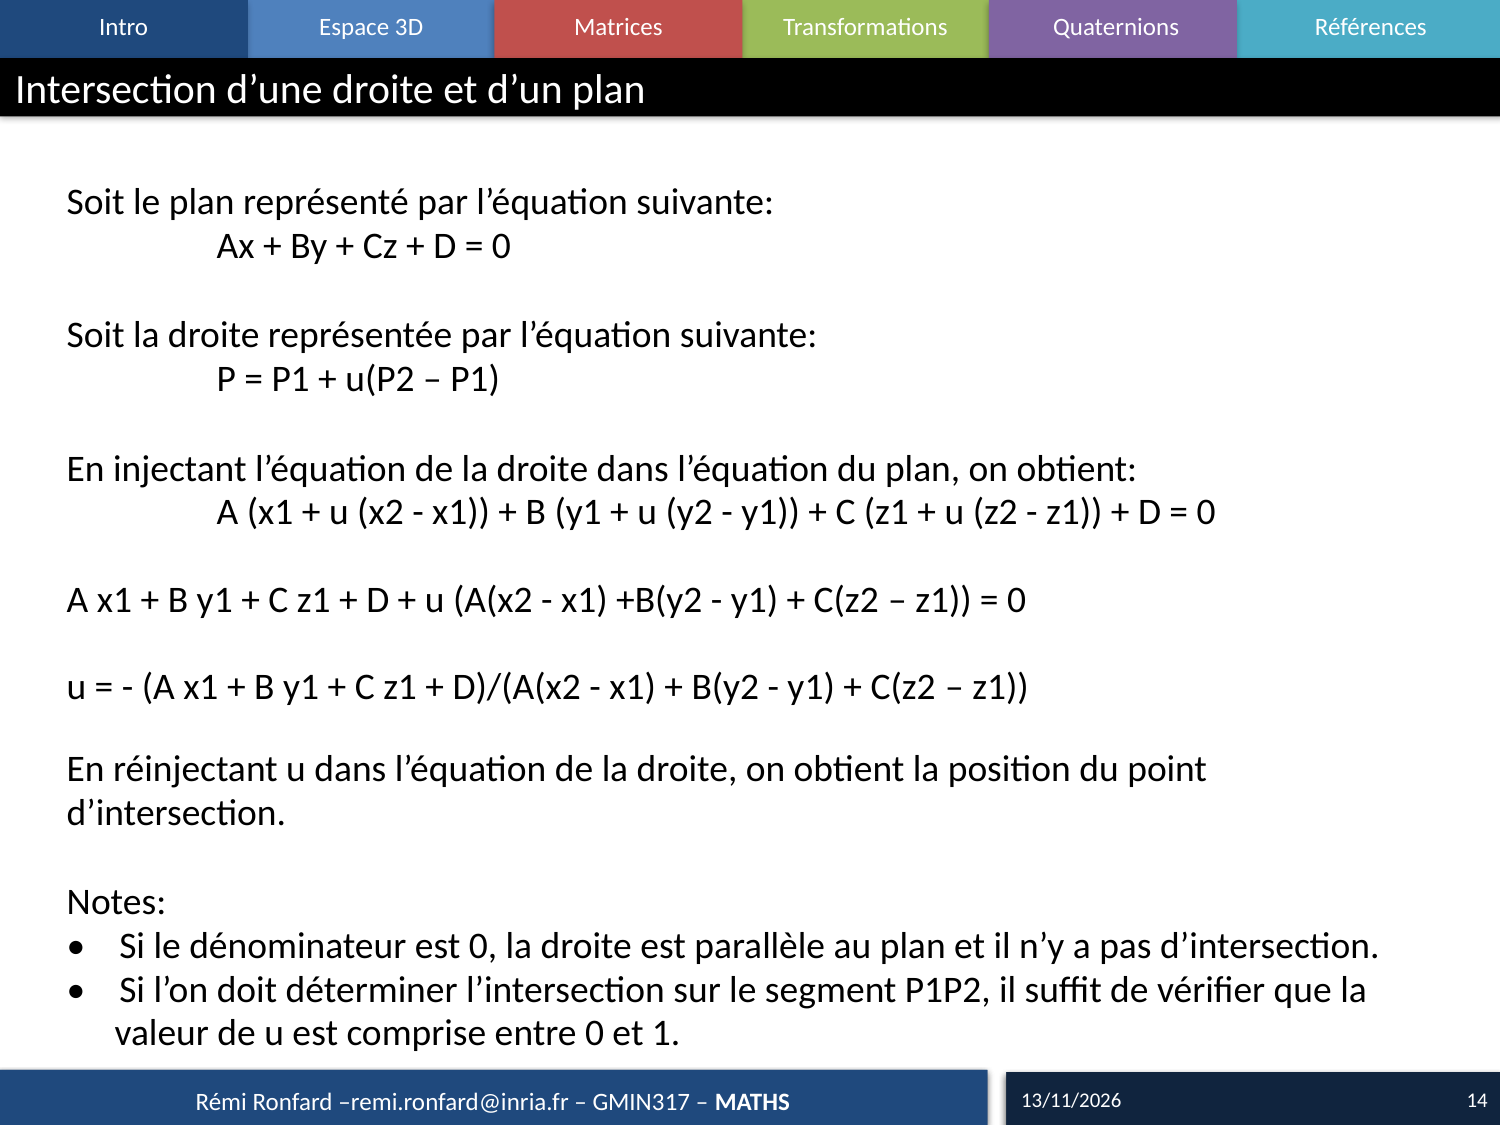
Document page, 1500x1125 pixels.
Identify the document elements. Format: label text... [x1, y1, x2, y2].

text_box Soit le plan représenté par l’équation suivante: Ax + By + Cz + D = 0 Soit la droite représentée par l’équation suivante: P = P1 + u(P2 – P1) En injectant l’équation de la droite dans l’équation du plan, on obtient: A (x1 + u (x2 - x1)) + B (y1 + u (y2 - y1)) + C (z1 + u (z2 - z1)) + D = 0 A x1 + B y1 + C z1 + D + u (A(x2 - x1) +B(y2 - y1) + C(z2 – z1)) = 0 u = - (A x1 + B y1 + C z1 + D)/(A(x2 - x1) + B(y2 - y1) + C(z2 – z1)) En réinjectant u dans l’équation de la droite, on obtient la position du point d’intersection. Notes: • Si le dénominateur est 0, la droite est parallèle au plan et il n’y a pas d’intersection. • Si l’on doit déterminer l’intersection sur le segment P1P2, il suffit de vérifier que la valeur de u est comprise entre 0 et 1. [66, 184, 1447, 1061]
footer Rémi Ronfard –remi.ronfard@inria.fr – GMIN317 – MATHS [0, 1072, 988, 1125]
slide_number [1006, 1070, 1153, 1125]
title Intersection d’une droite et d’un plan [0, 58, 1500, 117]
slide_number 14 [1153, 1071, 1500, 1125]
